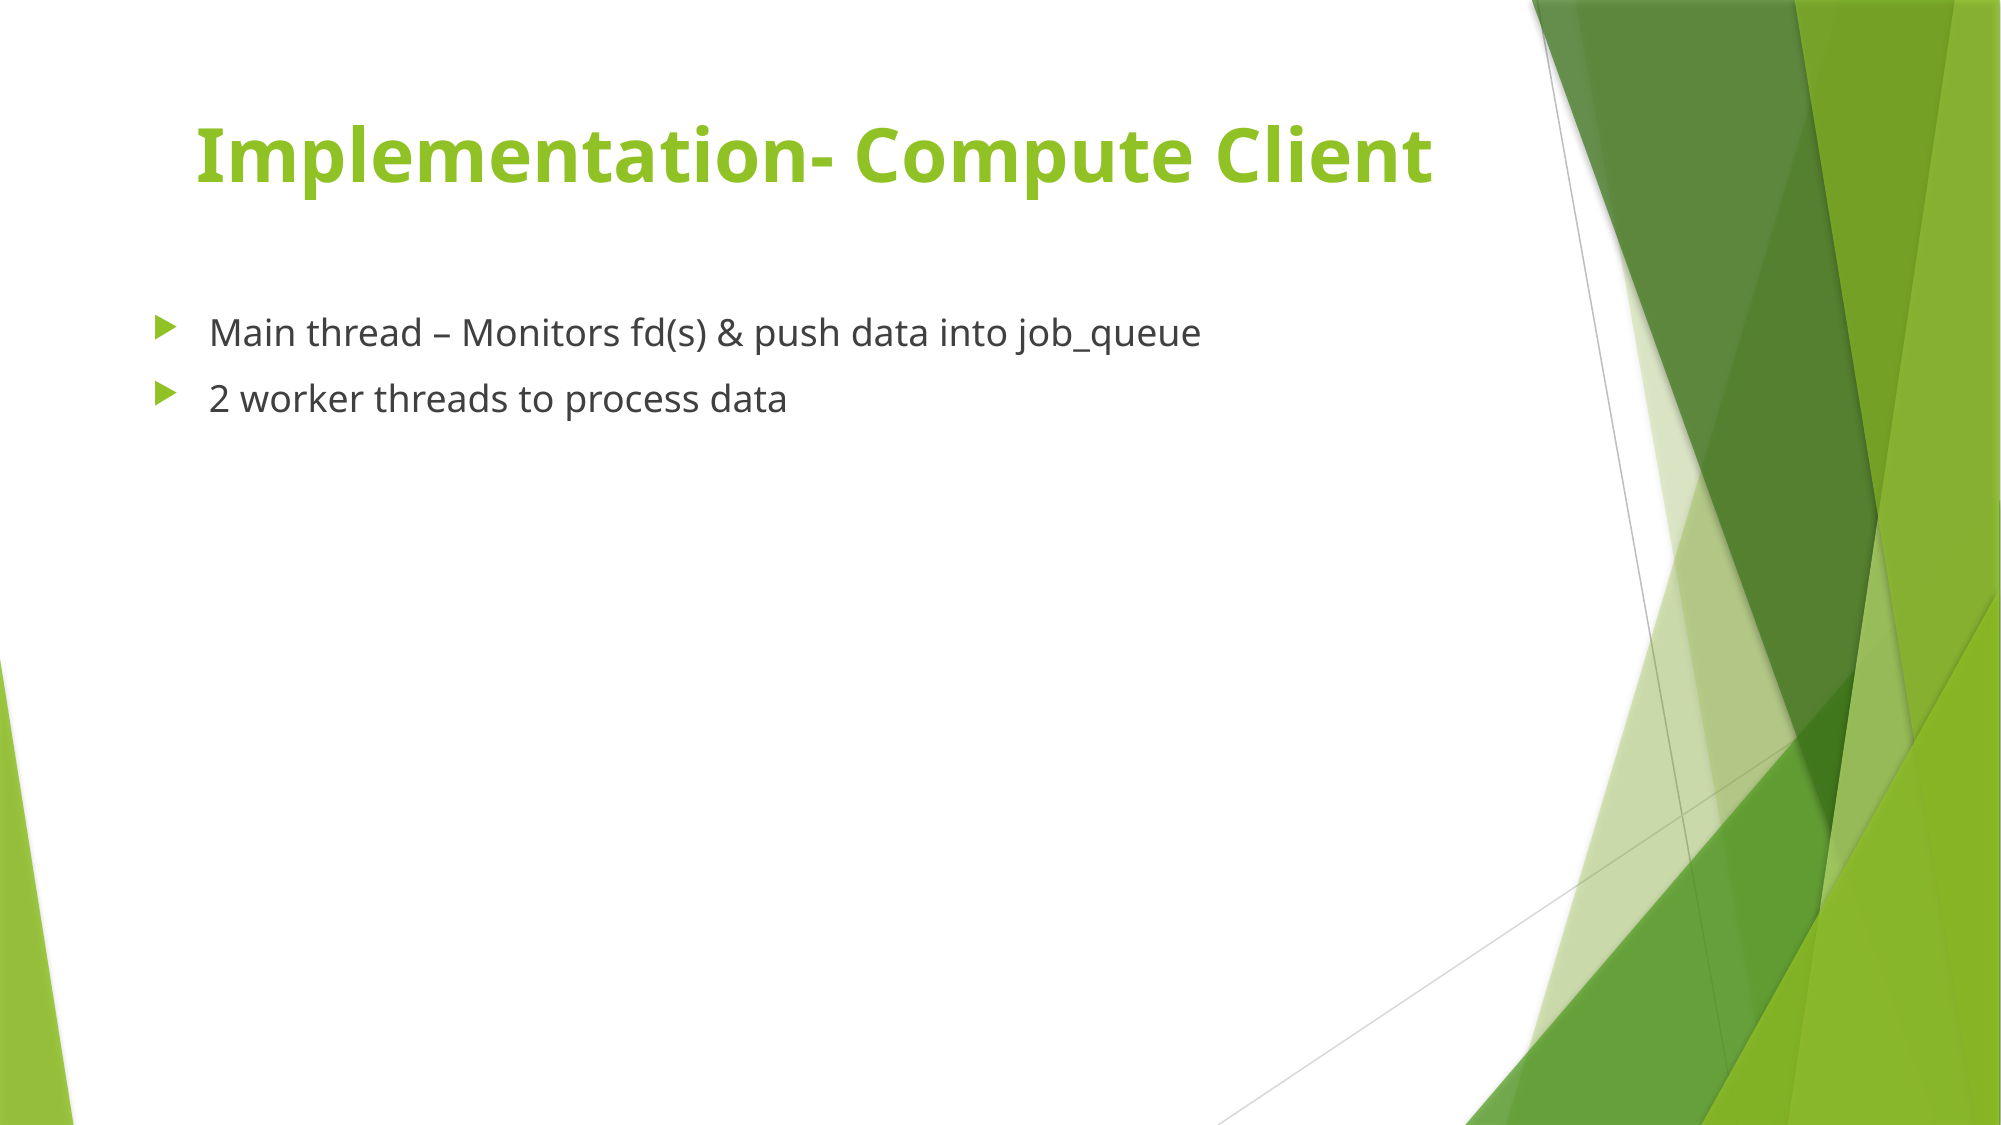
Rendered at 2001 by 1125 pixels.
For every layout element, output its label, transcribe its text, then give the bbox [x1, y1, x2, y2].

list Main thread – Monitors fd(s) & push data into job_queue 2 worker threads to process data [137, 301, 1863, 1016]
title Implementation- Compute Client [111, 99, 1522, 317]
